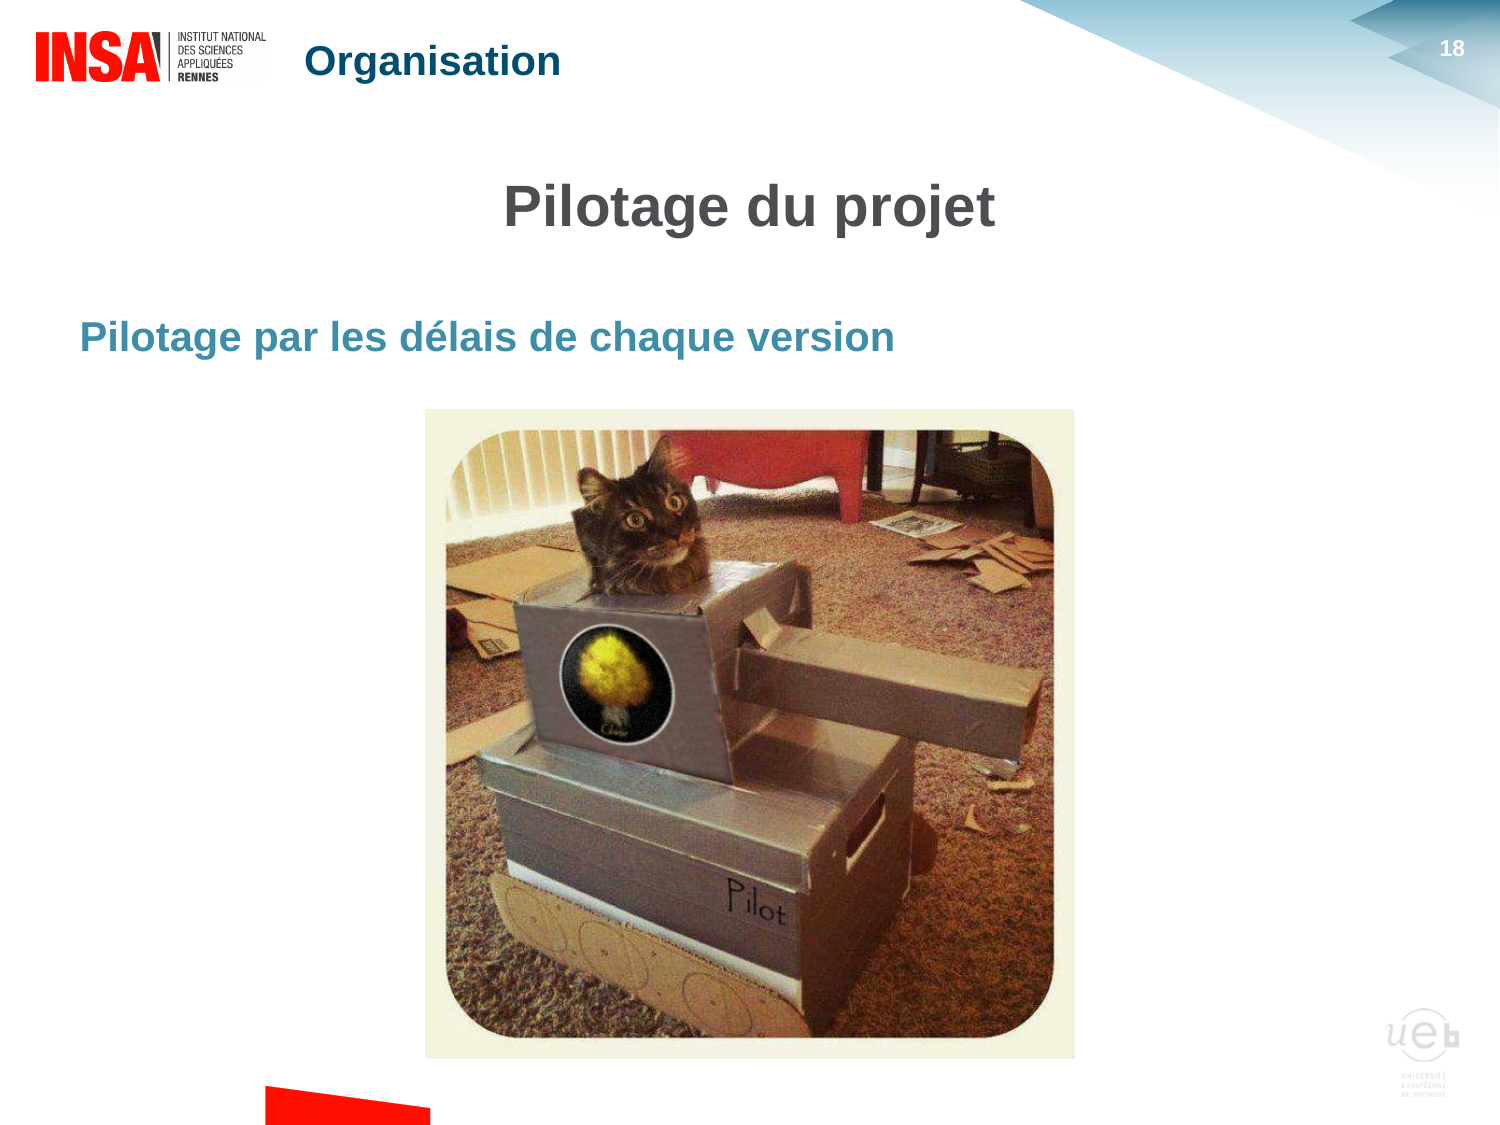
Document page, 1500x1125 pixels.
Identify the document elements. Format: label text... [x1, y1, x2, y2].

picture [36, 31, 266, 82]
text_box Pilotage du projet [0, 160, 1500, 327]
text_box Pilotage par les délais de chaque version [64, 302, 926, 367]
picture [424, 408, 1076, 1060]
picture [1386, 1008, 1459, 1097]
text_box Organisation [289, 19, 869, 100]
